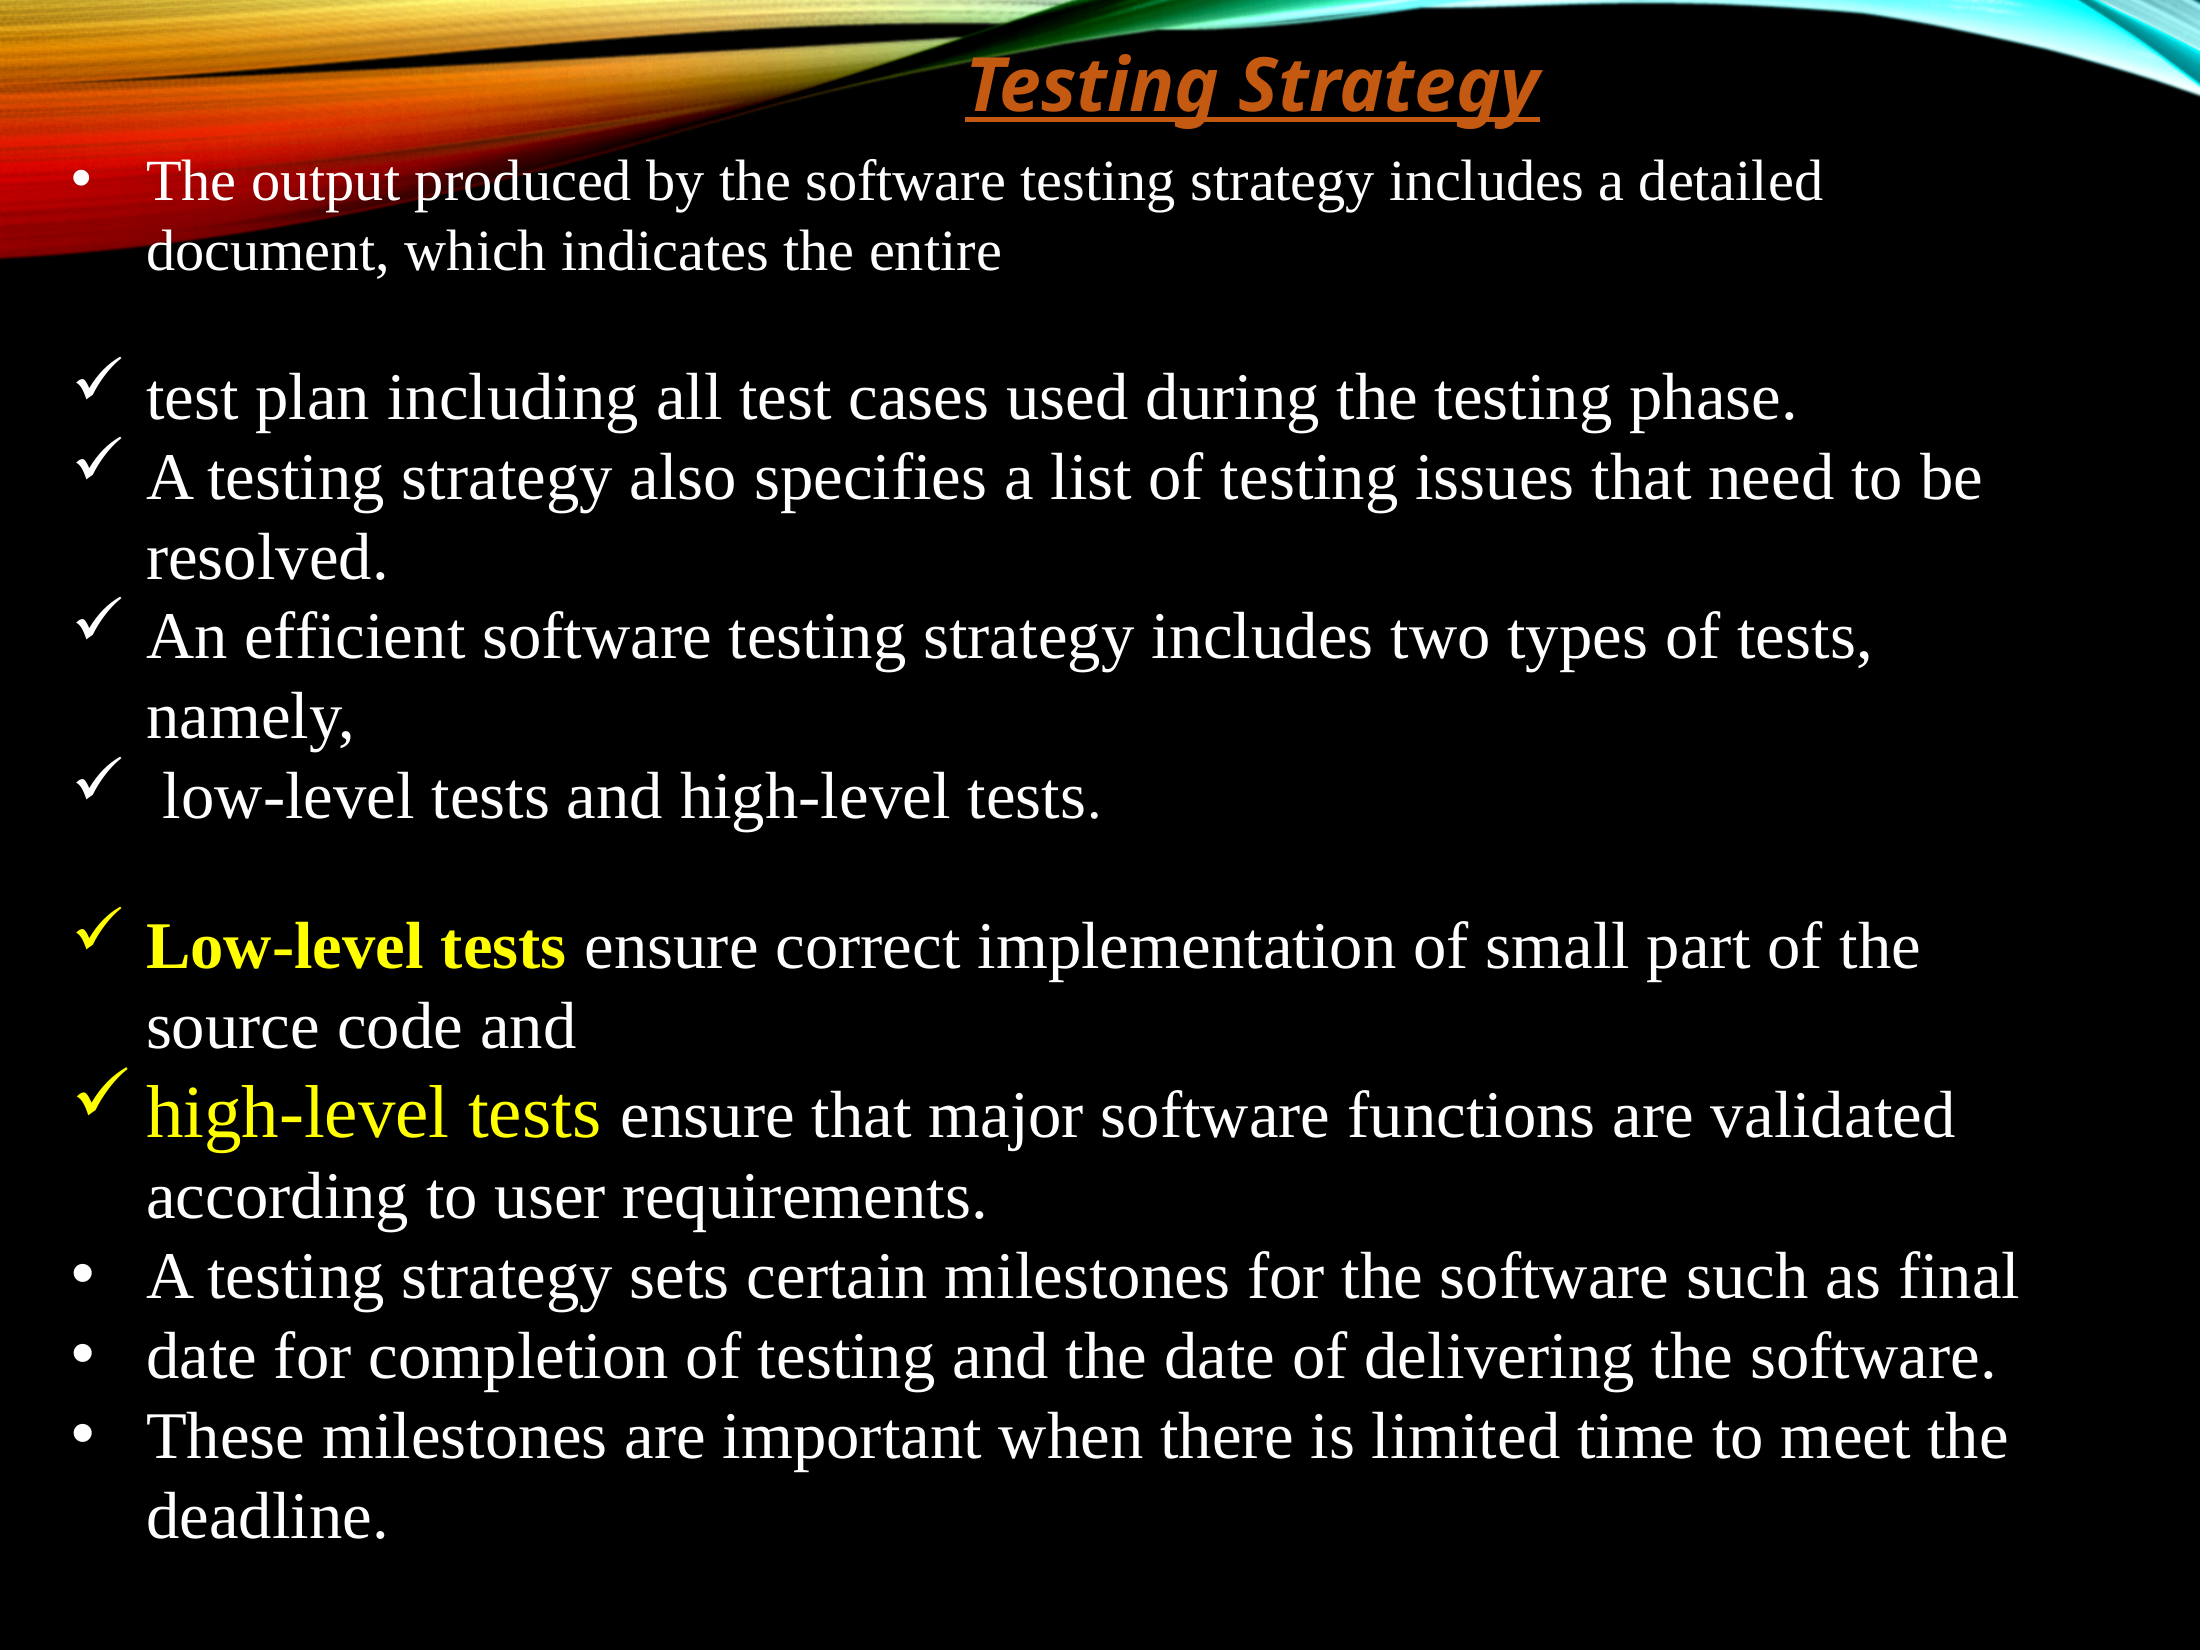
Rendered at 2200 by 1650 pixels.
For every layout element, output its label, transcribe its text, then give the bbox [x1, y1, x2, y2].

picture [0, 0, 2200, 261]
text_box The output produced by the software testing strategy includes a detailed document, which indicates the entire test plan including all test cases used during the testing phase. A testing strategy also specifies a list of testing issues that need to be resolved. An efficient software testing strategy includes two types of tests, namely, low-level tests and high-level tests. Low-level tests ensure correct implementation of small part of the source code and high-level tests ensure that major software functions are validated according to user requirements. A testing strategy sets certain milestones for the software such as final date for completion of testing and the date of delivering the software. These milestones are important when there is limited time to meet the deadline. [56, 135, 2078, 1560]
text_box Testing Strategy [950, 29, 1555, 134]
